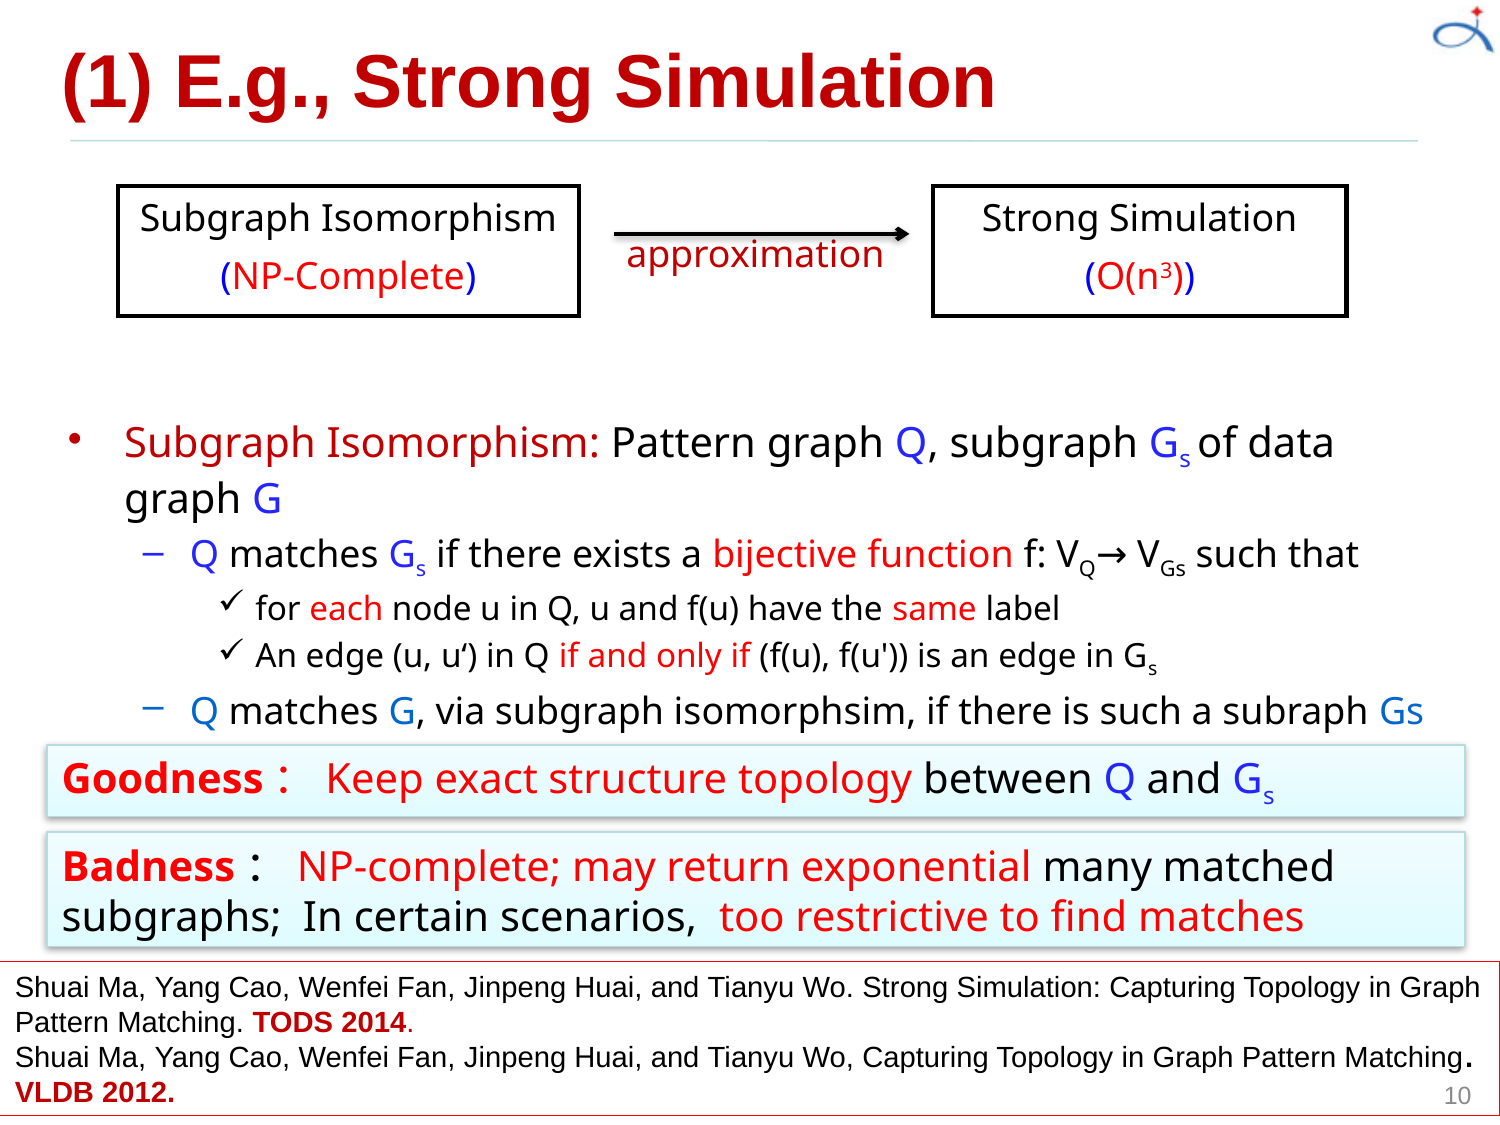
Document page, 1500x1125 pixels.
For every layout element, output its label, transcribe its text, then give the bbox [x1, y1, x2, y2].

list Subgraph Isomorphism: Pattern graph Q, subgraph Gs of data graph G Q matches Gs if there exists a bijective function f: VQ→ VGs such that for each node u in Q, u and f(u) have the same label An edge (u, u‘) in Q if and only if (f(u), f(u')) is an edge in Gs Q matches G, via subgraph isomorphsim, if there is such a subraph Gs [52, 407, 1477, 680]
picture [1432, 5, 1495, 55]
text_box Goodness：Keep exact structure topology between Q and Gs [46, 744, 1466, 817]
text_box Strong Simulation (O(n3)) [933, 186, 1347, 317]
text_box approximation [590, 162, 921, 283]
text_box Badness：NP-complete; may return exponential many matched subgraphs; In certain scenarios, too restrictive to find matches [46, 831, 1466, 947]
text_box Shuai Ma, Yang Cao, Wenfei Fan, Jinpeng Huai, and Tianyu Wo. Strong Simulation: Capturing Topology in Graph Pattern Matching. TODS 2014. Shuai Ma, Yang Cao, Wenfei Fan, Jinpeng Huai, and Tianyu Wo, Capturing Topology in Graph Pattern Matching. VLDB 2012. [0, 961, 1500, 1116]
slide_number 10 [1136, 1116, 1487, 1125]
text_box Subgraph Isomorphism (NP-Complete) [118, 186, 579, 317]
title (1) E.g., Strong Simulation [46, 11, 1419, 143]
